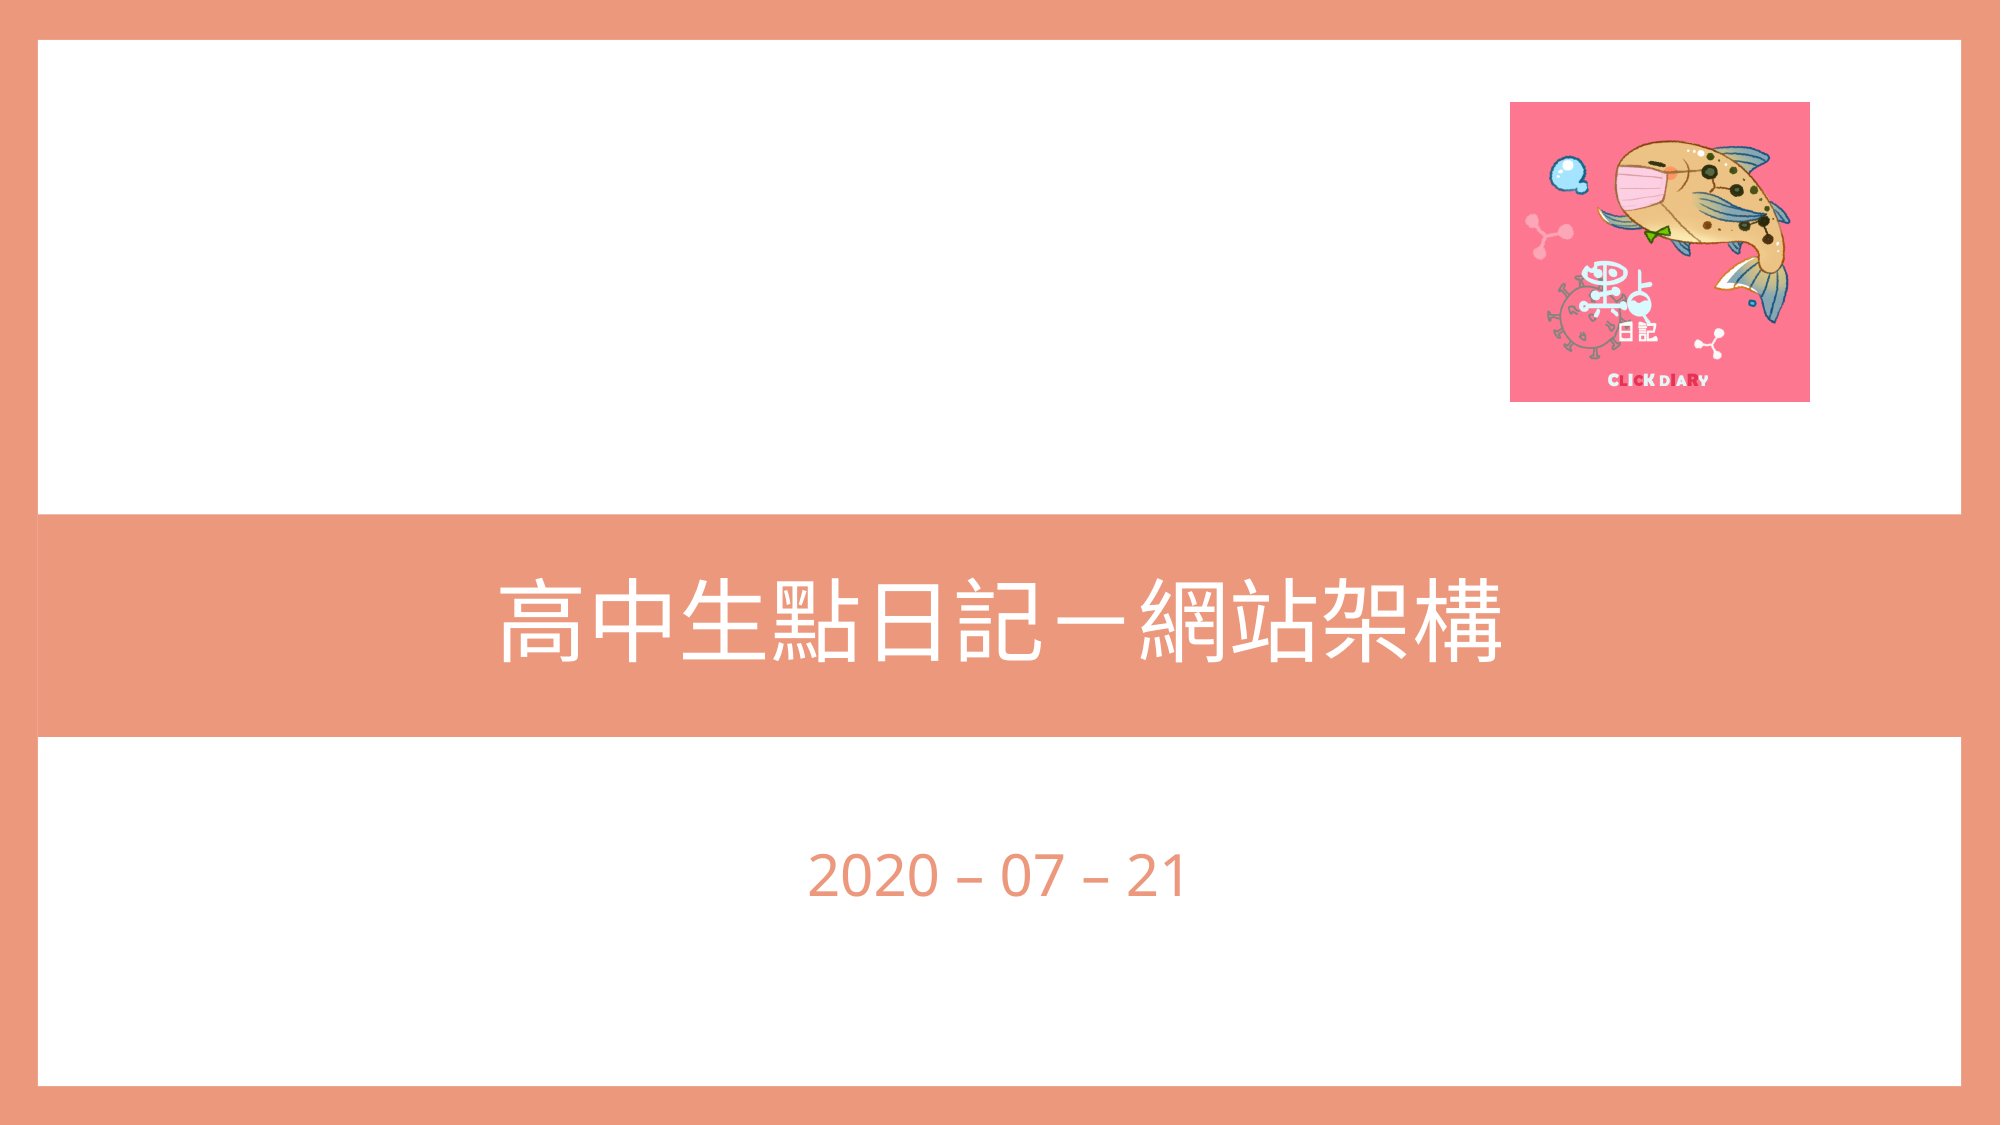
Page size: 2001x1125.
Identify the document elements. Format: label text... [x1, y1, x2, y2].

picture [1510, 102, 1811, 403]
text_box 2020 – 07 – 21 [189, 766, 1810, 989]
title 高中生點日記－網站架構 [38, 514, 1962, 737]
